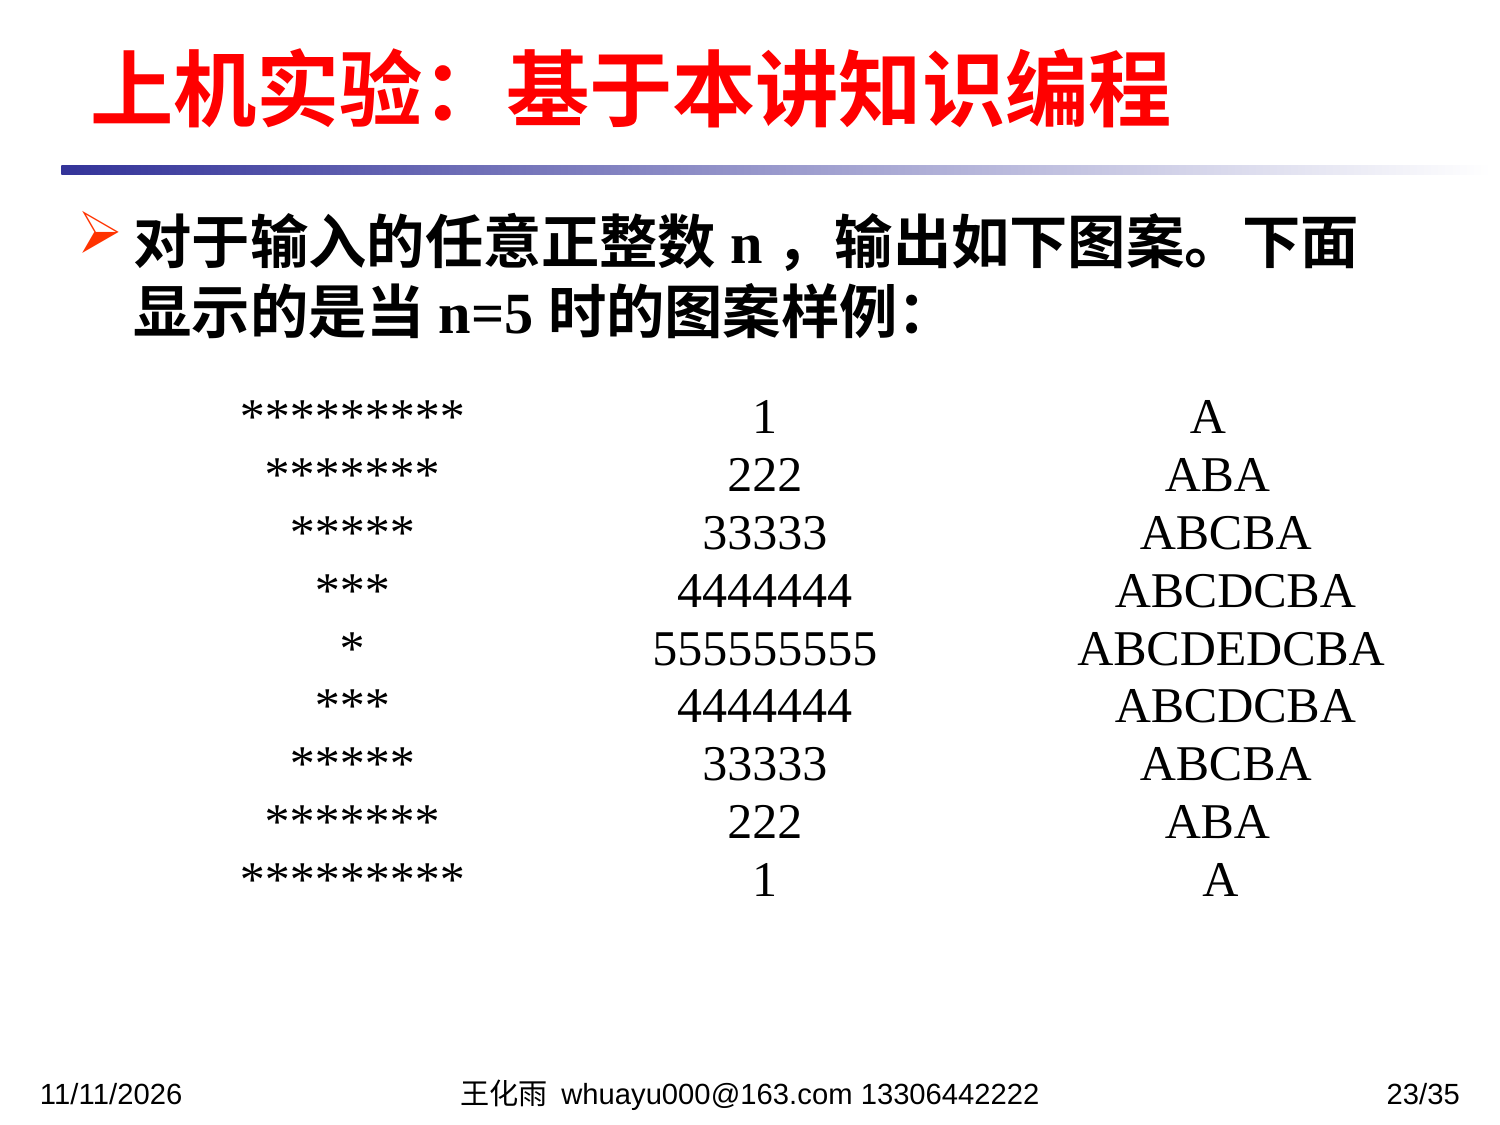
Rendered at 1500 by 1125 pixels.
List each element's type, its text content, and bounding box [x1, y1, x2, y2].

text_box ********* ******* ***** *** * *** ***** ******* ********* [224, 387, 513, 963]
slide_number 23/35 [1187, 1074, 1476, 1103]
text_box A ABA ABCBA ABCDCBA ABCDEDCBA ABCDCBA ABCBA ABA A [1062, 387, 1450, 963]
title 上机实验：基于本讲知识编程 [75, 37, 1475, 138]
list 对于输入的任意正整数n，输出如下图案。下面显示的是当n=5时的图案样例： [62, 197, 1421, 1025]
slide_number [24, 1074, 376, 1103]
text_box 1 222 33333 4444444 555555555 4444444 33333 222 1 [637, 387, 925, 963]
footer 王化雨 whuayu000@163.com 13306442222 [387, 1074, 1113, 1103]
